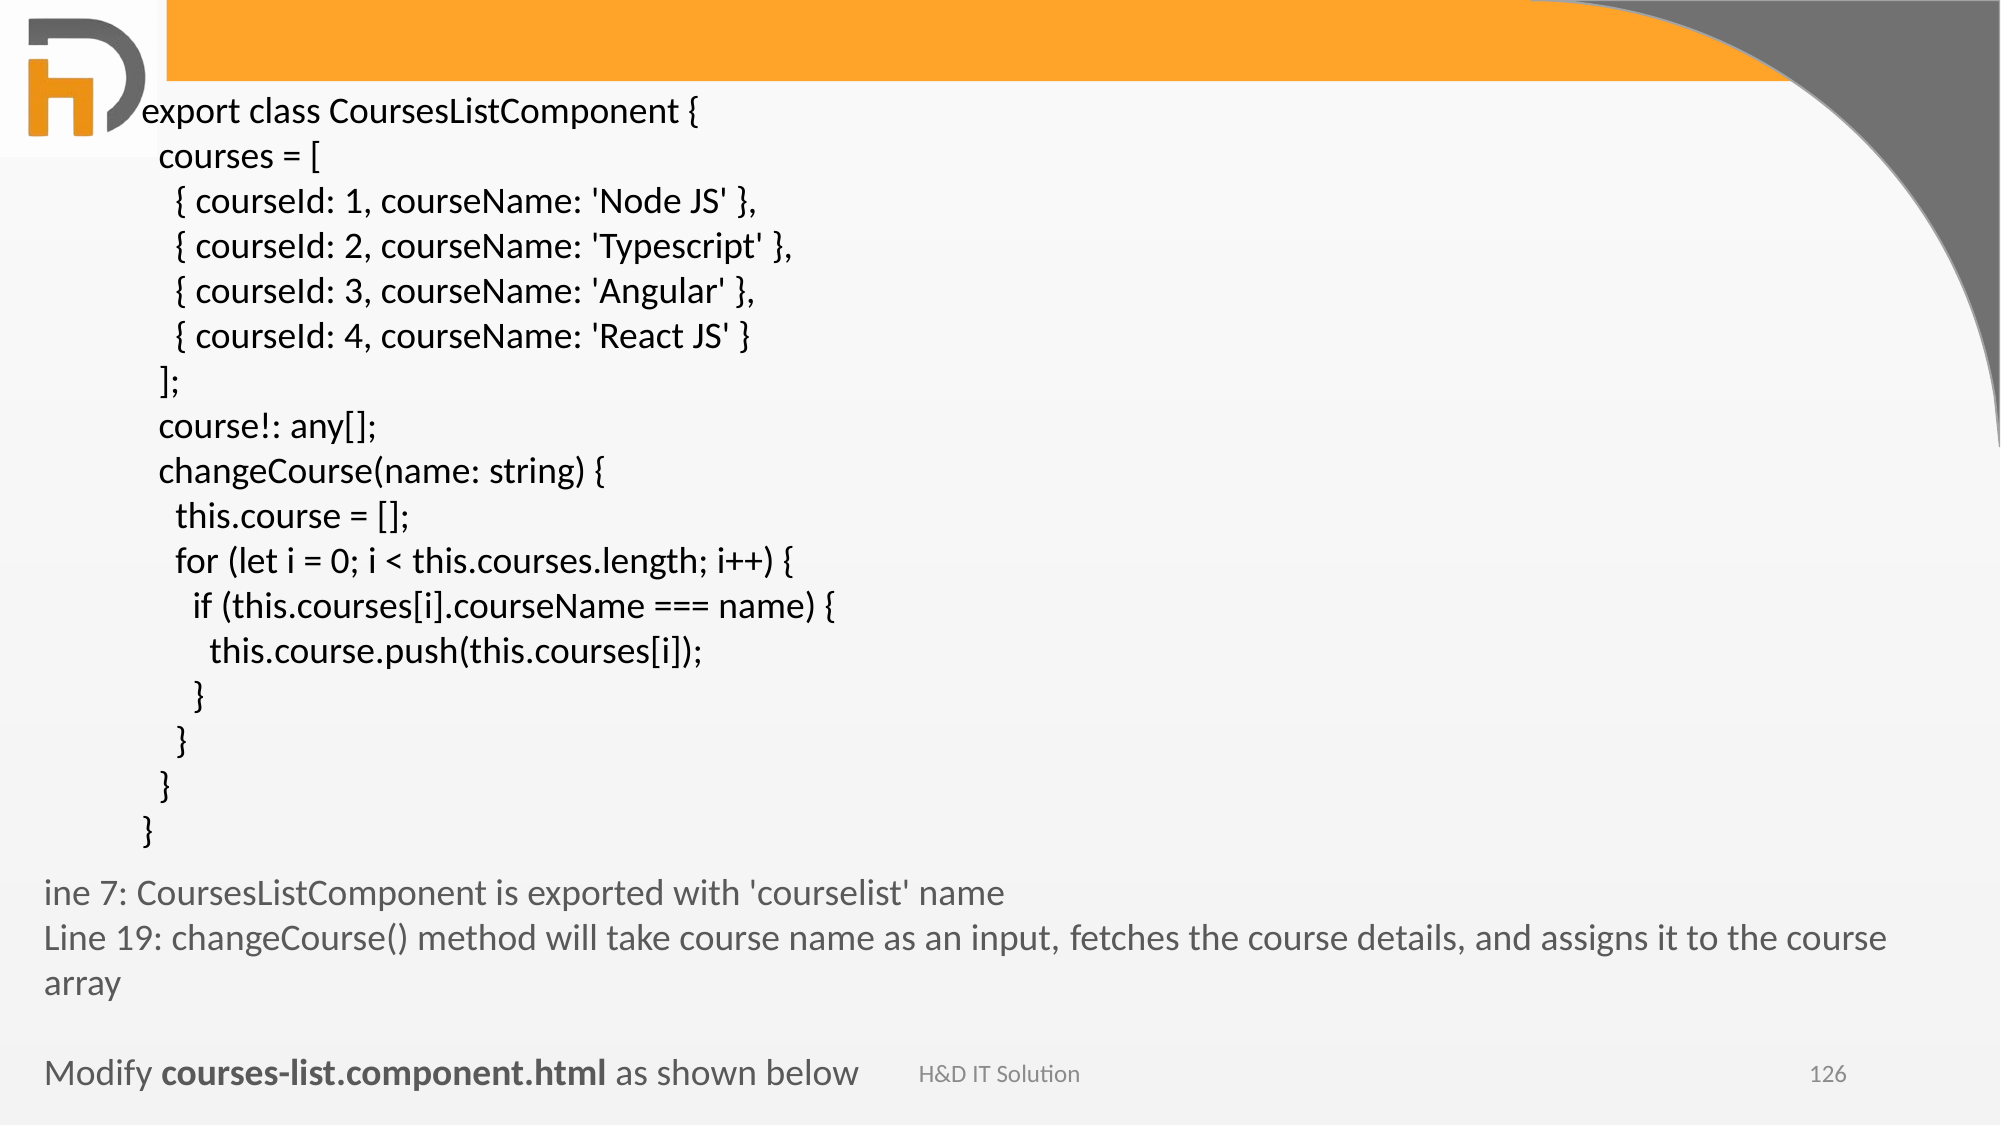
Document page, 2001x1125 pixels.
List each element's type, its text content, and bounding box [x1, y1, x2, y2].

picture [0, 0, 157, 157]
text_box ine 7: CoursesListComponent is exported with 'courselist' name Line 19: changeCourse() method will take course name as an input, fetches the course details, and assigns it to the course array Modify courses-list.component.html as shown below [29, 860, 1971, 1100]
text_box export class CoursesListComponent { courses = [ { courseId: 1, courseName: 'Node JS' }, { courseId: 2, courseName: 'Typescript' }, { courseId: 3, courseName: 'Angular' }, { courseId: 4, courseName: 'React JS' } ]; course!: any[]; changeCourse(name: string) { this.course = []; for (let i = 0; i < this.courses.length; i++) { if (this.courses[i].courseName === name) { this.course.push(this.courses[i]); } } } } [126, 78, 1717, 860]
